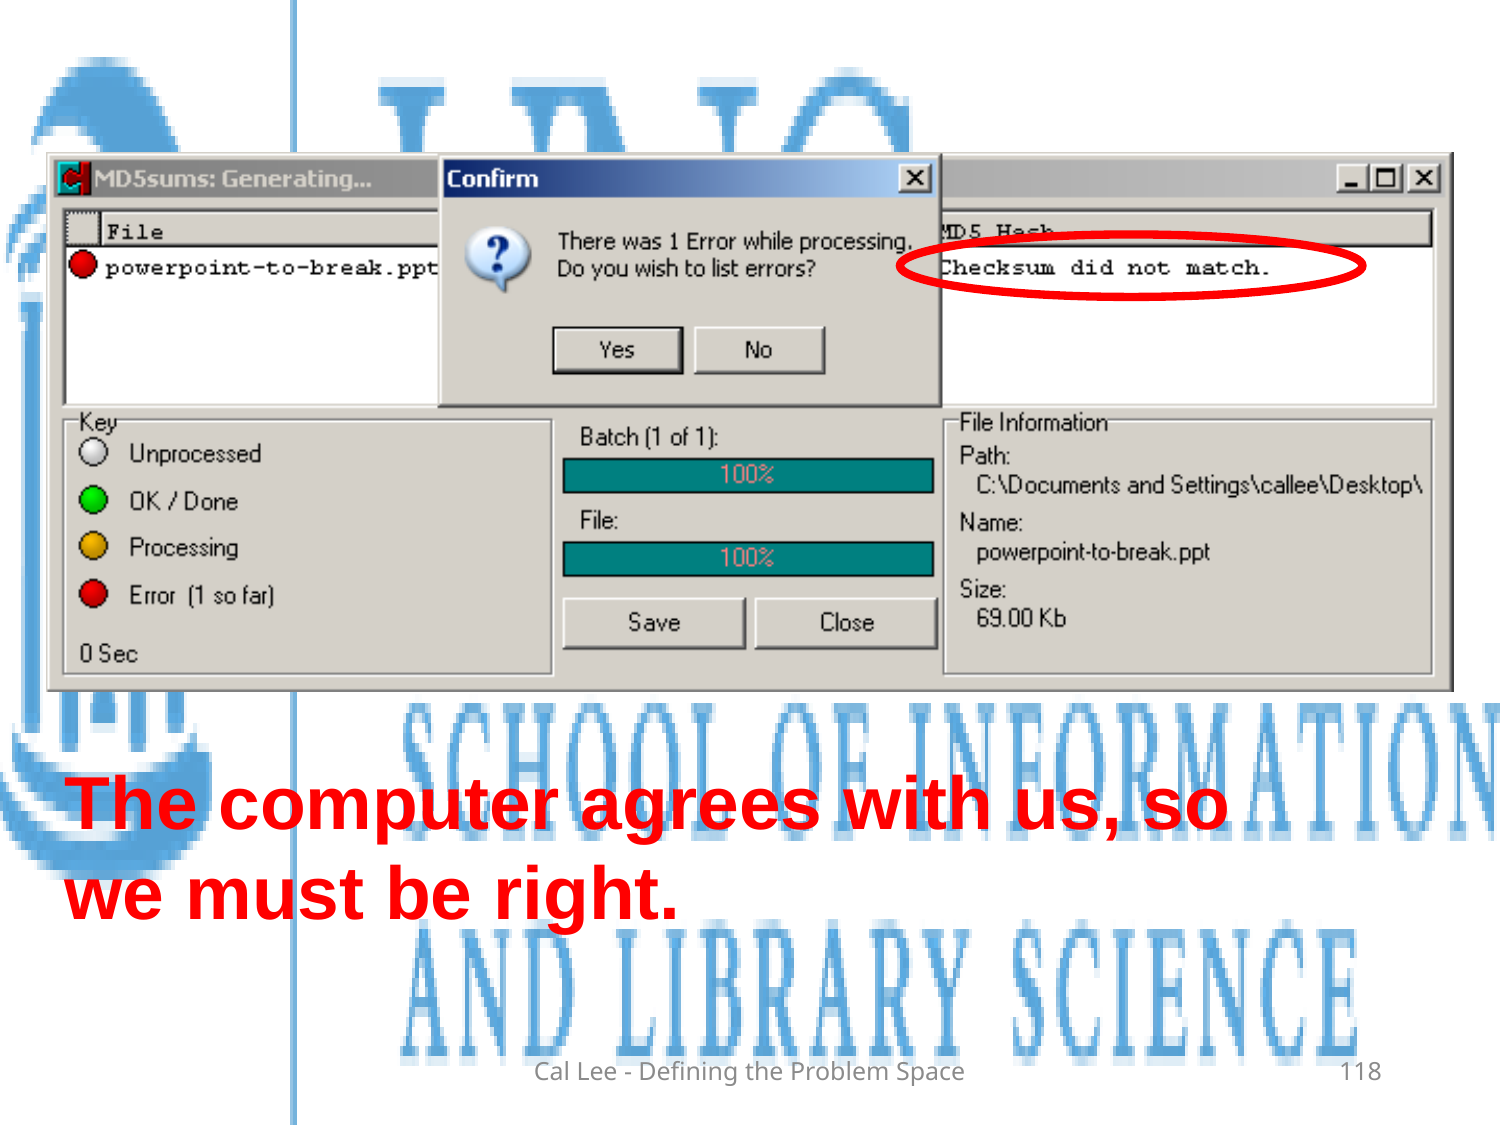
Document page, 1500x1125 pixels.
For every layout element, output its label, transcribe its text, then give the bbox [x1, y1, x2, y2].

picture [0, 0, 1500, 1125]
footer Cal Lee - Defining the Problem Space [496, 1042, 1004, 1103]
text_box The computer agrees with us, so we must be right. [49, 746, 1313, 942]
slide_number 118 [1059, 1042, 1397, 1103]
